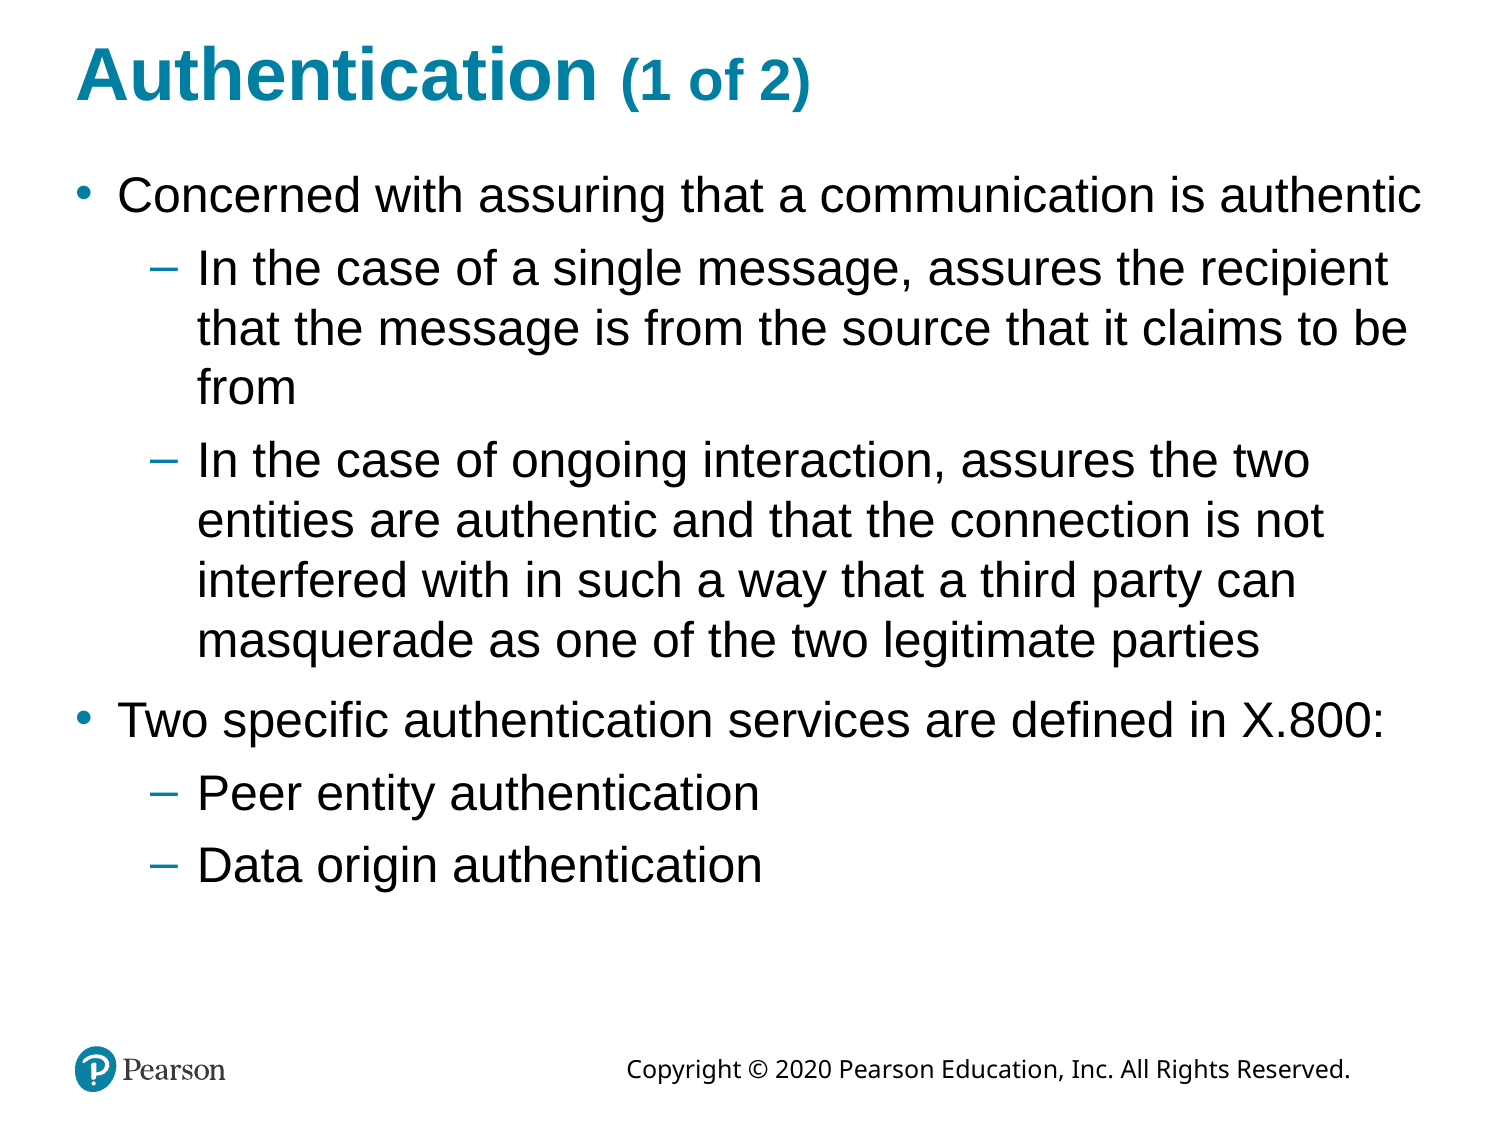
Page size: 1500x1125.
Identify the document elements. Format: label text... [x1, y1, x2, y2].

list Two specific authentication services are defined in X.800: Peer entity authentication Data origin authentication [75, 687, 1425, 1125]
list Concerned with assuring that a communication is authentic In the case of a single message, assures the recipient that the message is from the source that it claims to be from In the case of ongoing interaction, assures the two entities are authentic and that the connection is not interfered with in such a way that a third party can masquerade as one of the two legitimate parties [75, 162, 1425, 687]
title Authentication (1 of 2) [75, 0, 1425, 116]
